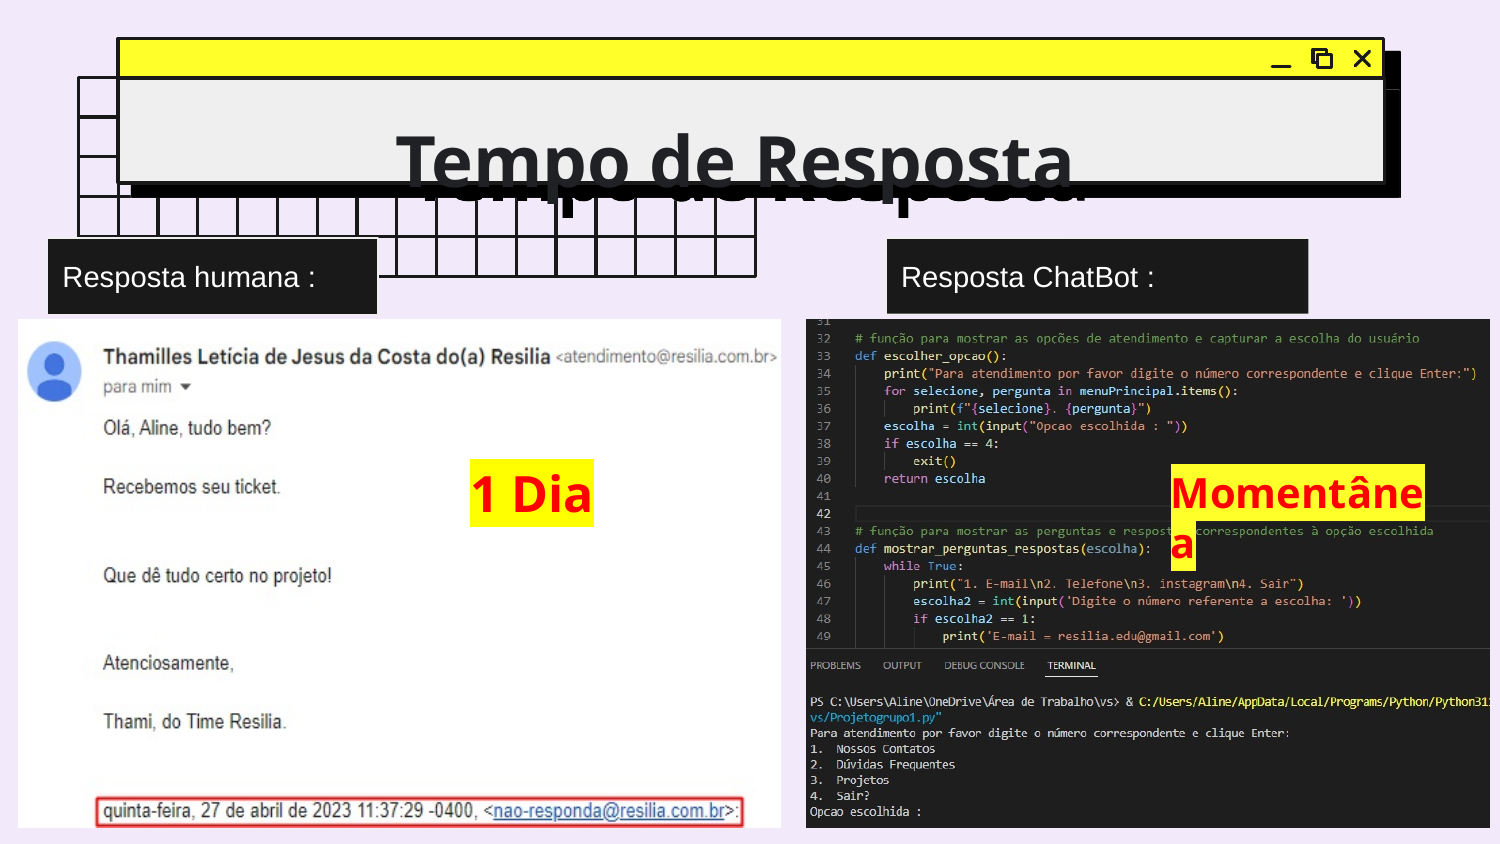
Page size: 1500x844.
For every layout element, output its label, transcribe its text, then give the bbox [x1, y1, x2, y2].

text_box Resposta ChatBot : [886, 237, 1310, 315]
picture [18, 319, 781, 829]
text_box Resposta humana : [47, 238, 379, 315]
text_box [52, 253, 476, 317]
picture [806, 319, 1490, 829]
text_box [117, 38, 1385, 183]
